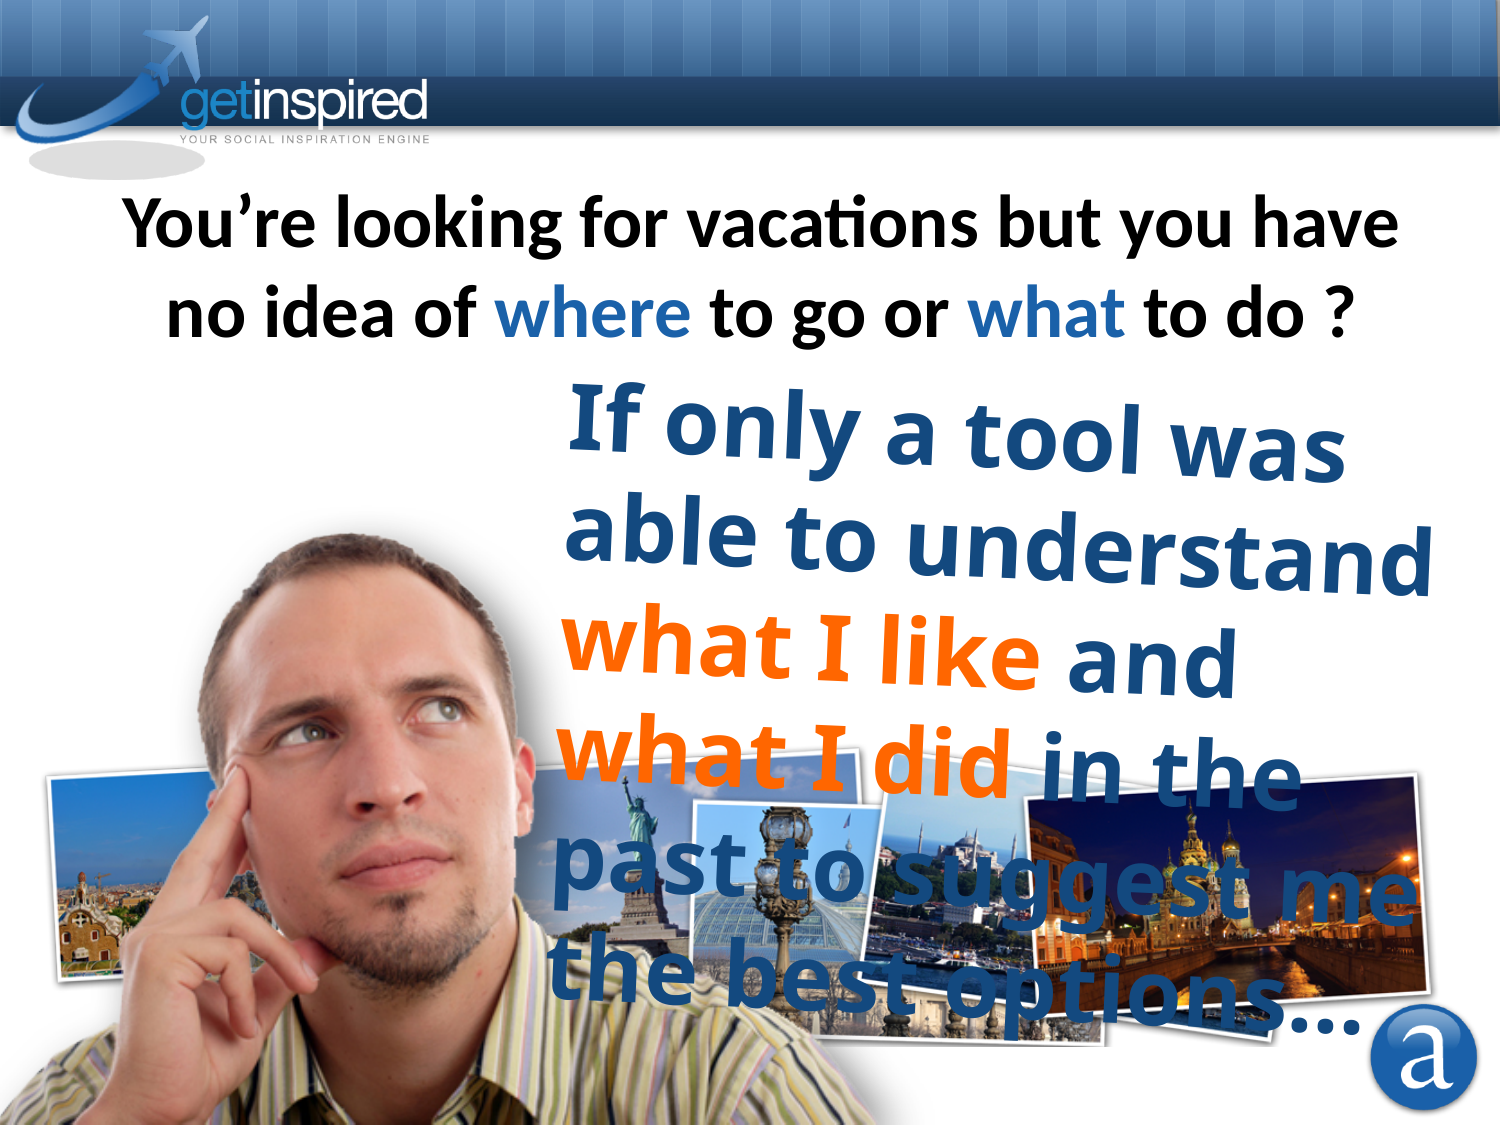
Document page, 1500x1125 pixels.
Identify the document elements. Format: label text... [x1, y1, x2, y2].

picture [0, 0, 1500, 180]
text_box If only a tool was able to understand what I like and what I did in the past to suggest me the best options… [549, 349, 1468, 738]
picture [0, 532, 1500, 1125]
text_box You’re looking for vacations but you have no idea of where to go or what to do ? [64, 164, 1459, 360]
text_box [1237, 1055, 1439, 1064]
